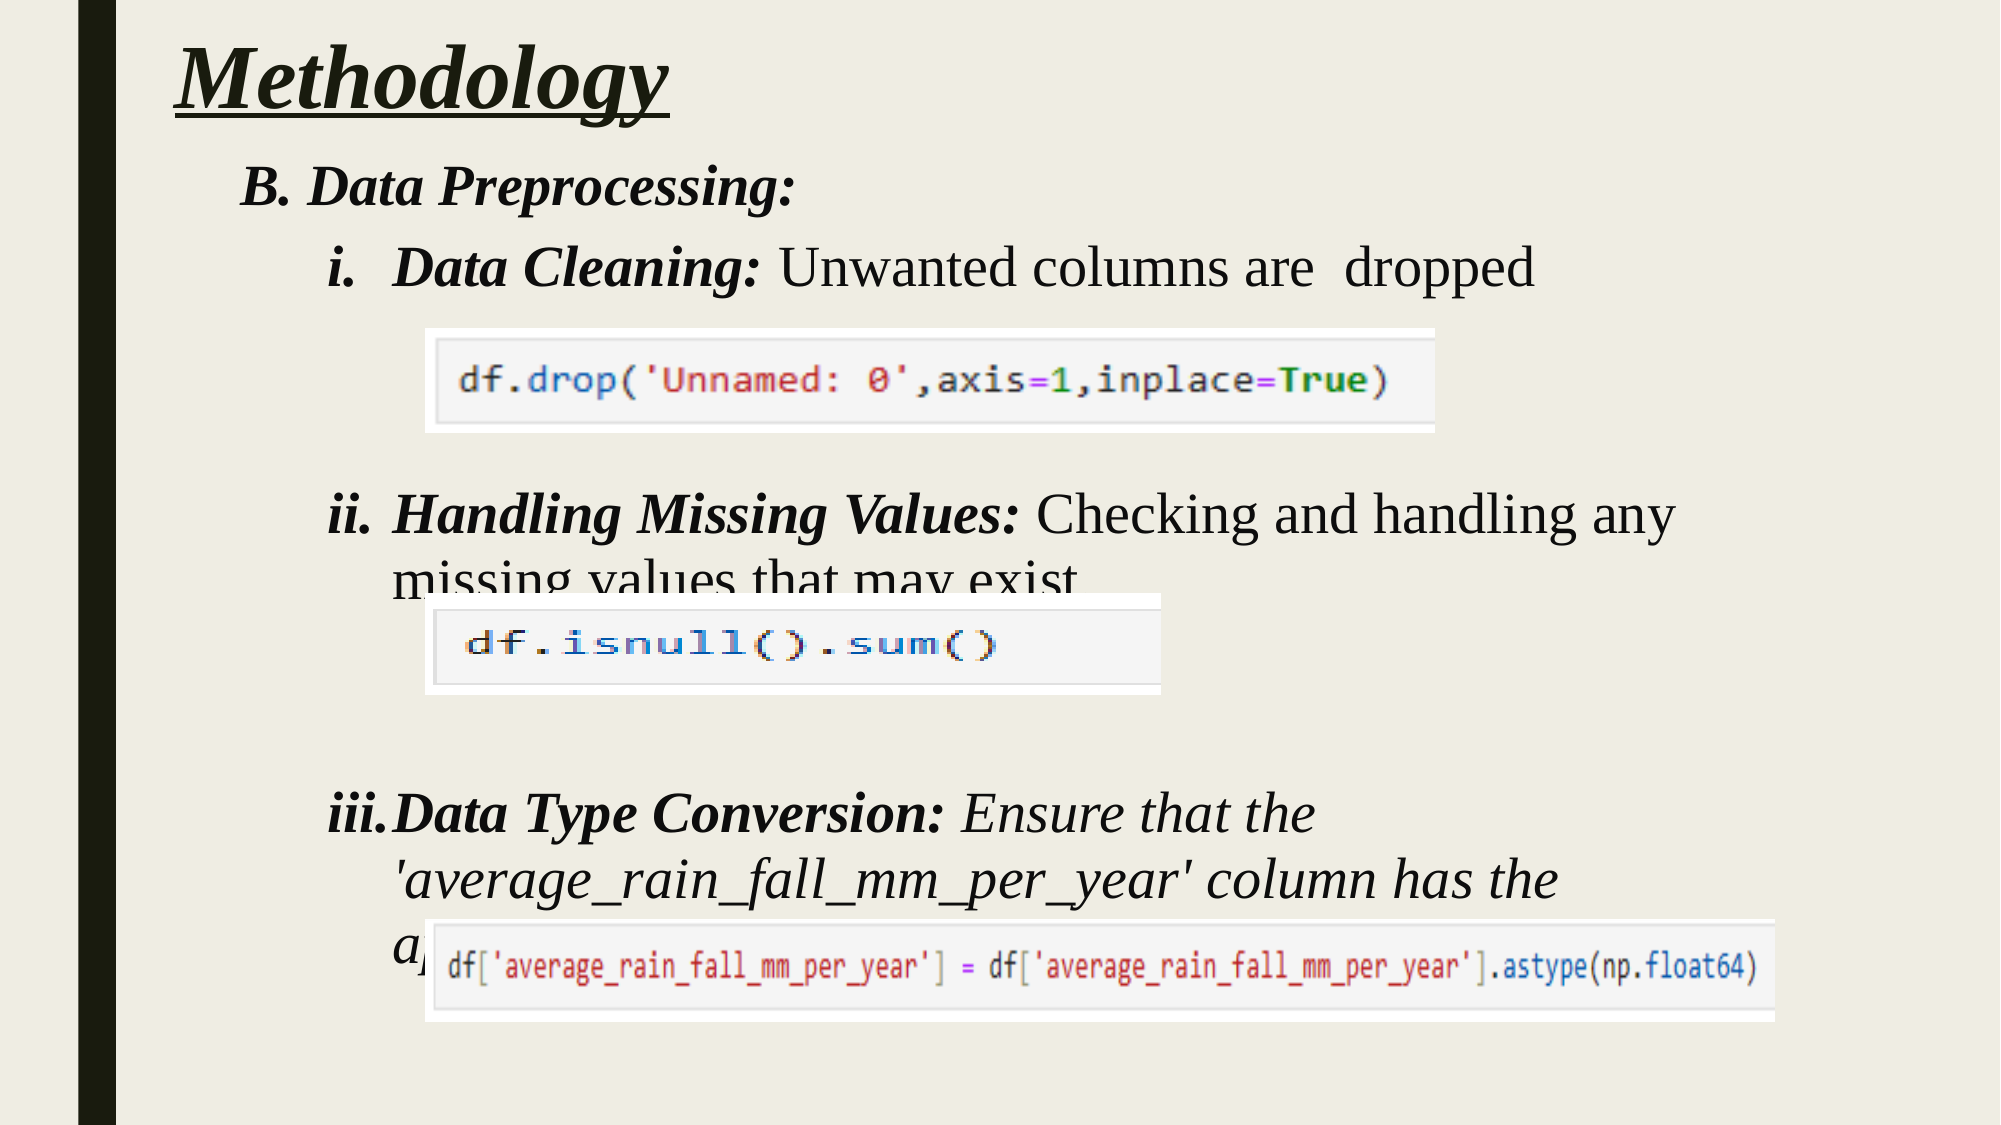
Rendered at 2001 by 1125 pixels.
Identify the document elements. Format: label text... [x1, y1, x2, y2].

picture [425, 328, 1435, 433]
picture [425, 593, 1161, 695]
picture [425, 919, 1775, 1022]
list B. Data Preprocessing: Data Cleaning: Unwanted columns are dropped Handling Missing Values: Checking and handling any missing values that may exist. Data Type Conversion: Ensure that the 'average_rain_fall_mm_per_year' column has the appropriate data type (float64). [225, 145, 1844, 1061]
title Methodology [159, 22, 1594, 145]
